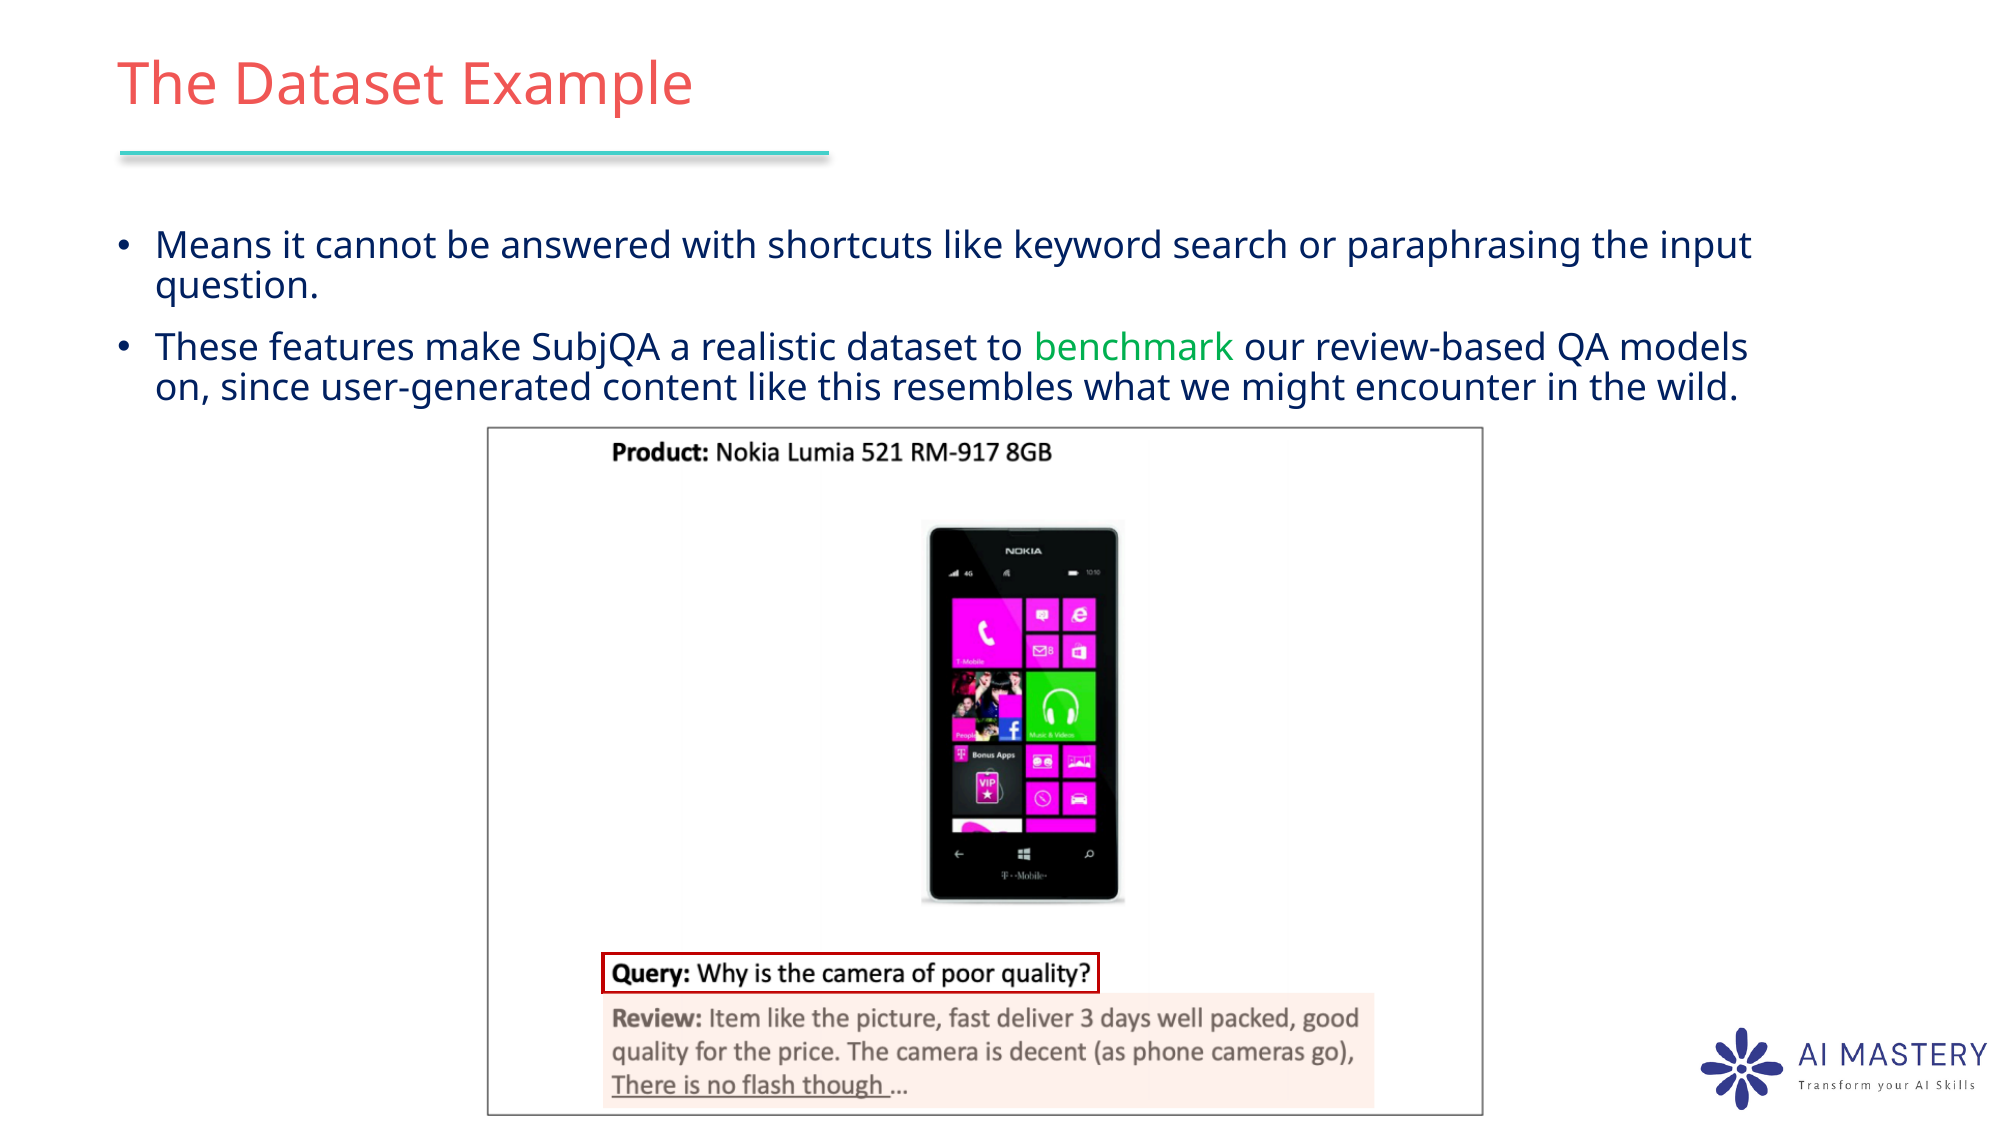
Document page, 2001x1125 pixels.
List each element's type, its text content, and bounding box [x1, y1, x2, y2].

picture [475, 414, 1494, 1125]
title The Dataset Example [102, 0, 1828, 195]
picture [1687, 1013, 2000, 1125]
list Means it cannot be answered with shortcuts like keyword search or paraphrasing the input question. These features make SubjQA a realistic dataset to benchmark our review-based QA models on, since user-generated content like this resembles what we might encounter in the wild. [102, 218, 1781, 1098]
